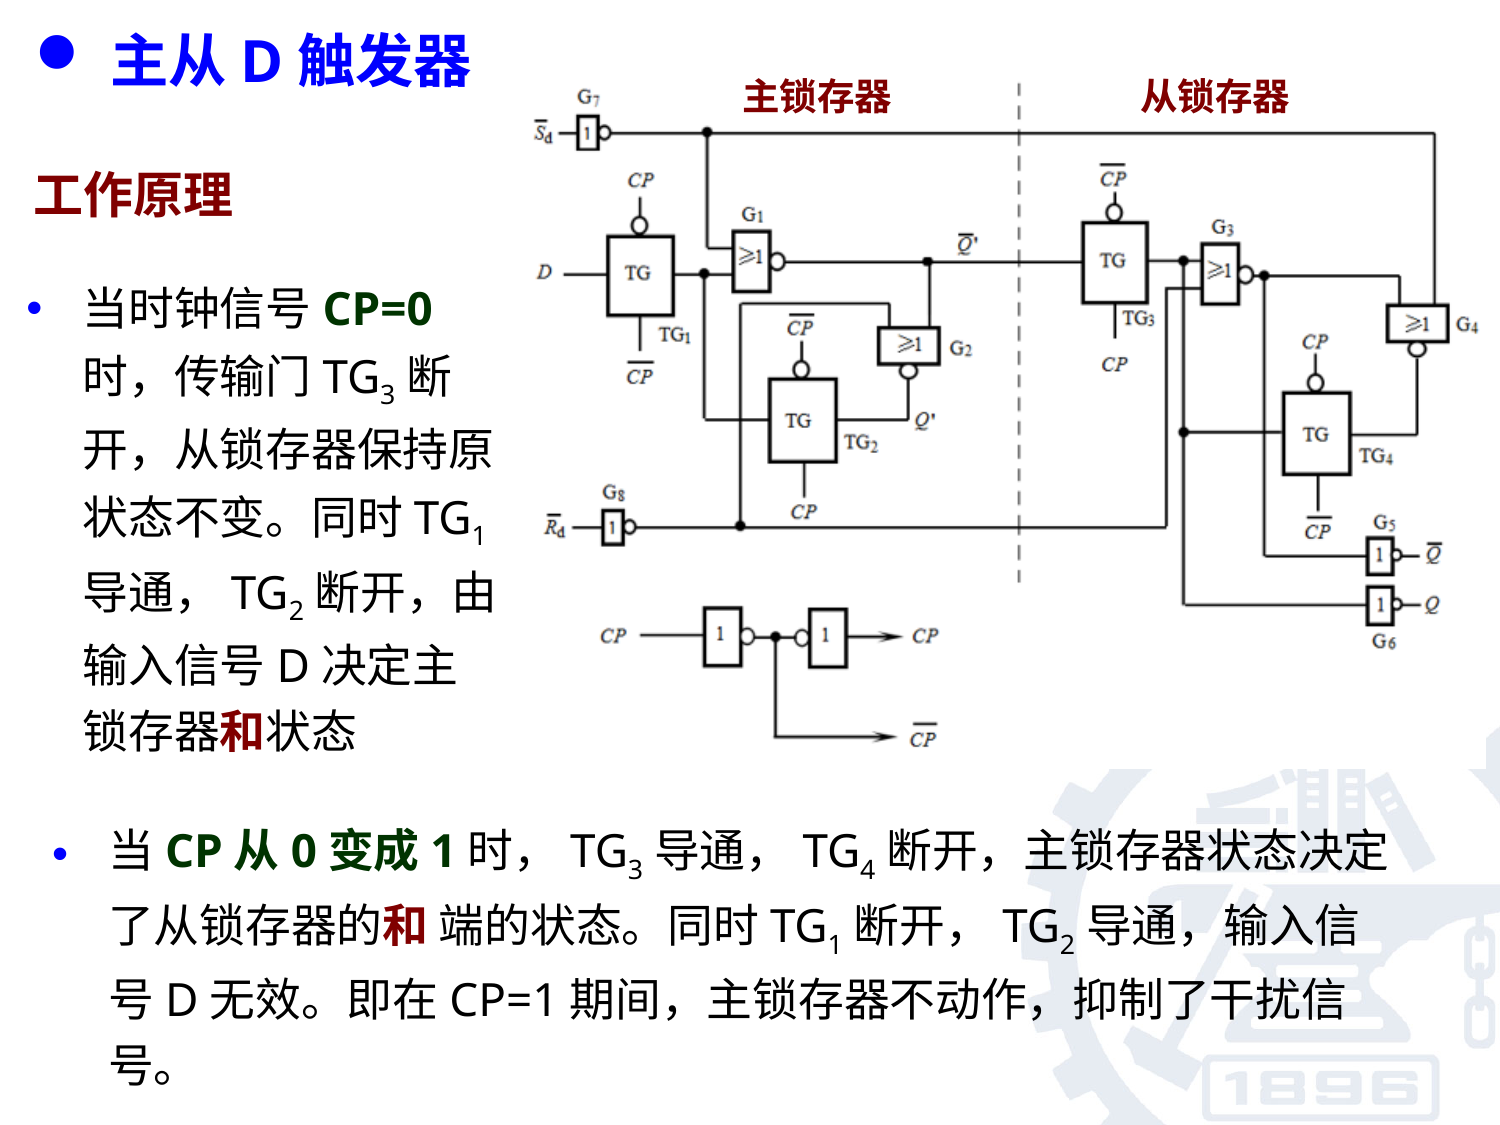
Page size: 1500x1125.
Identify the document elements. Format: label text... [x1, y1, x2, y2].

list 工作原理 [18, 144, 509, 305]
text_box 主从D触发器 [20, 2, 923, 102]
picture [514, 65, 1500, 1125]
text_box [923, 3, 1500, 169]
text_box [0, 3, 509, 169]
